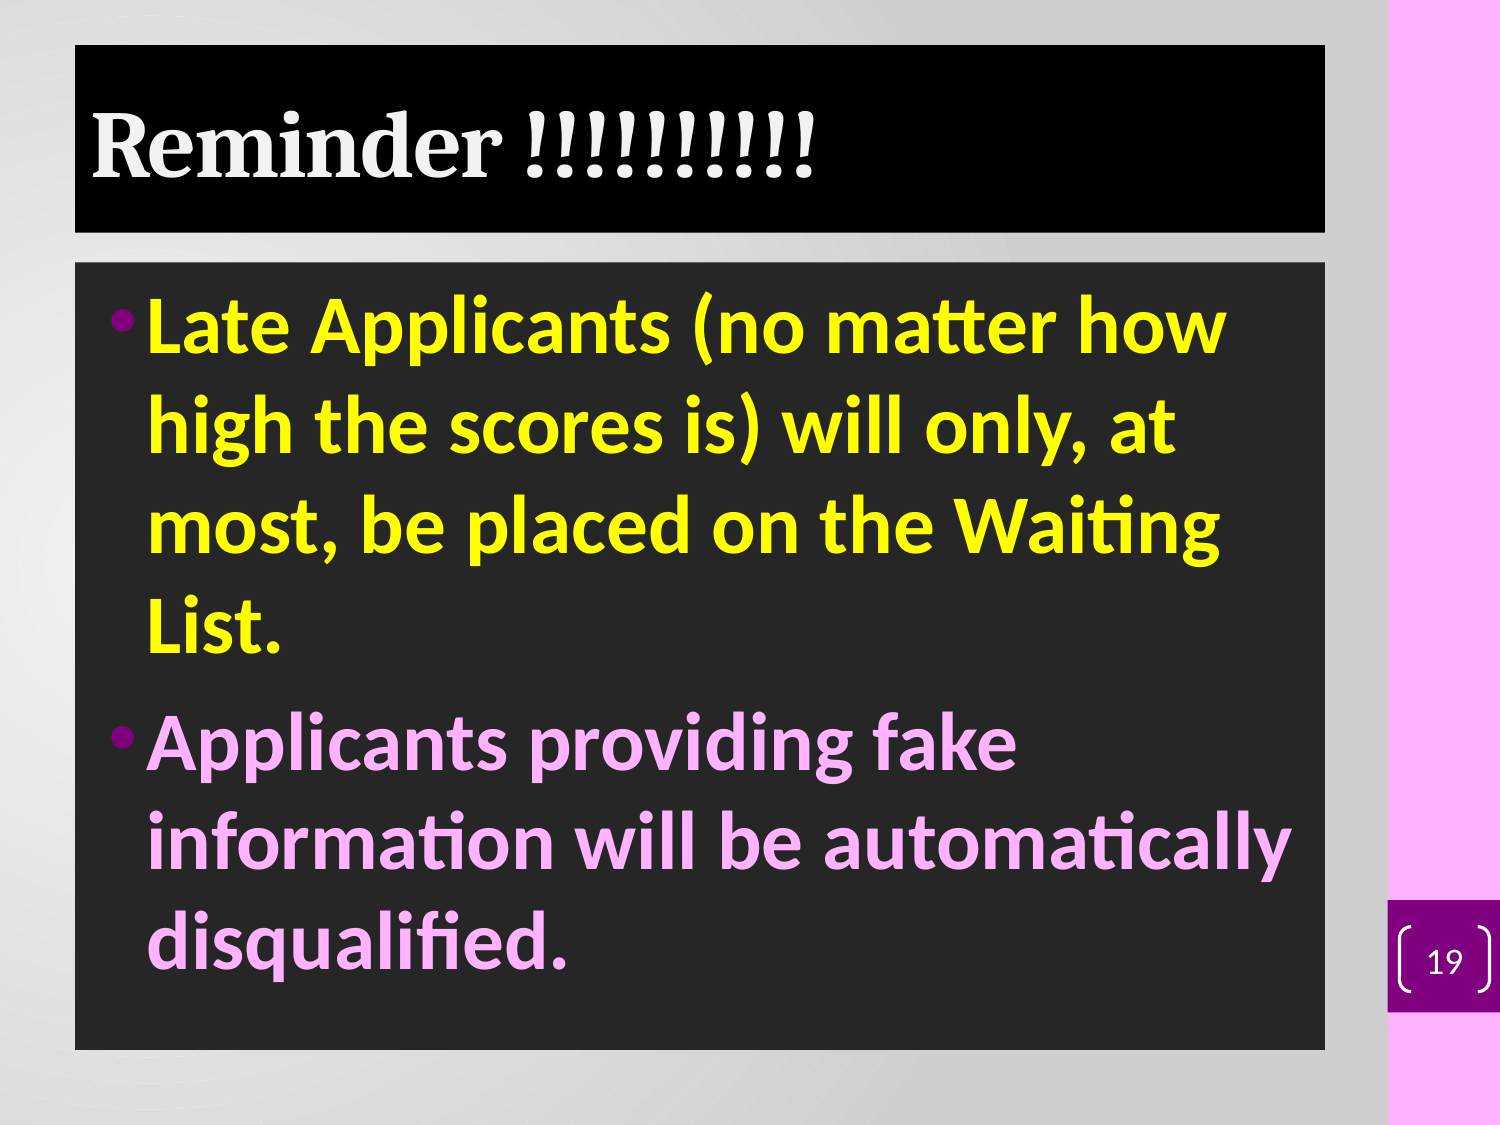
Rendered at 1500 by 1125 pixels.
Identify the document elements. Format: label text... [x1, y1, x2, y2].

title Reminder !!!!!!!!!! [75, 45, 1325, 233]
slide_number 19 [1397, 925, 1492, 994]
list Late Applicants (no matter how high the scores is) will only, at most, be placed on the Waiting List. Applicants providing fake information will be automatically disqualified. [75, 262, 1325, 1050]
